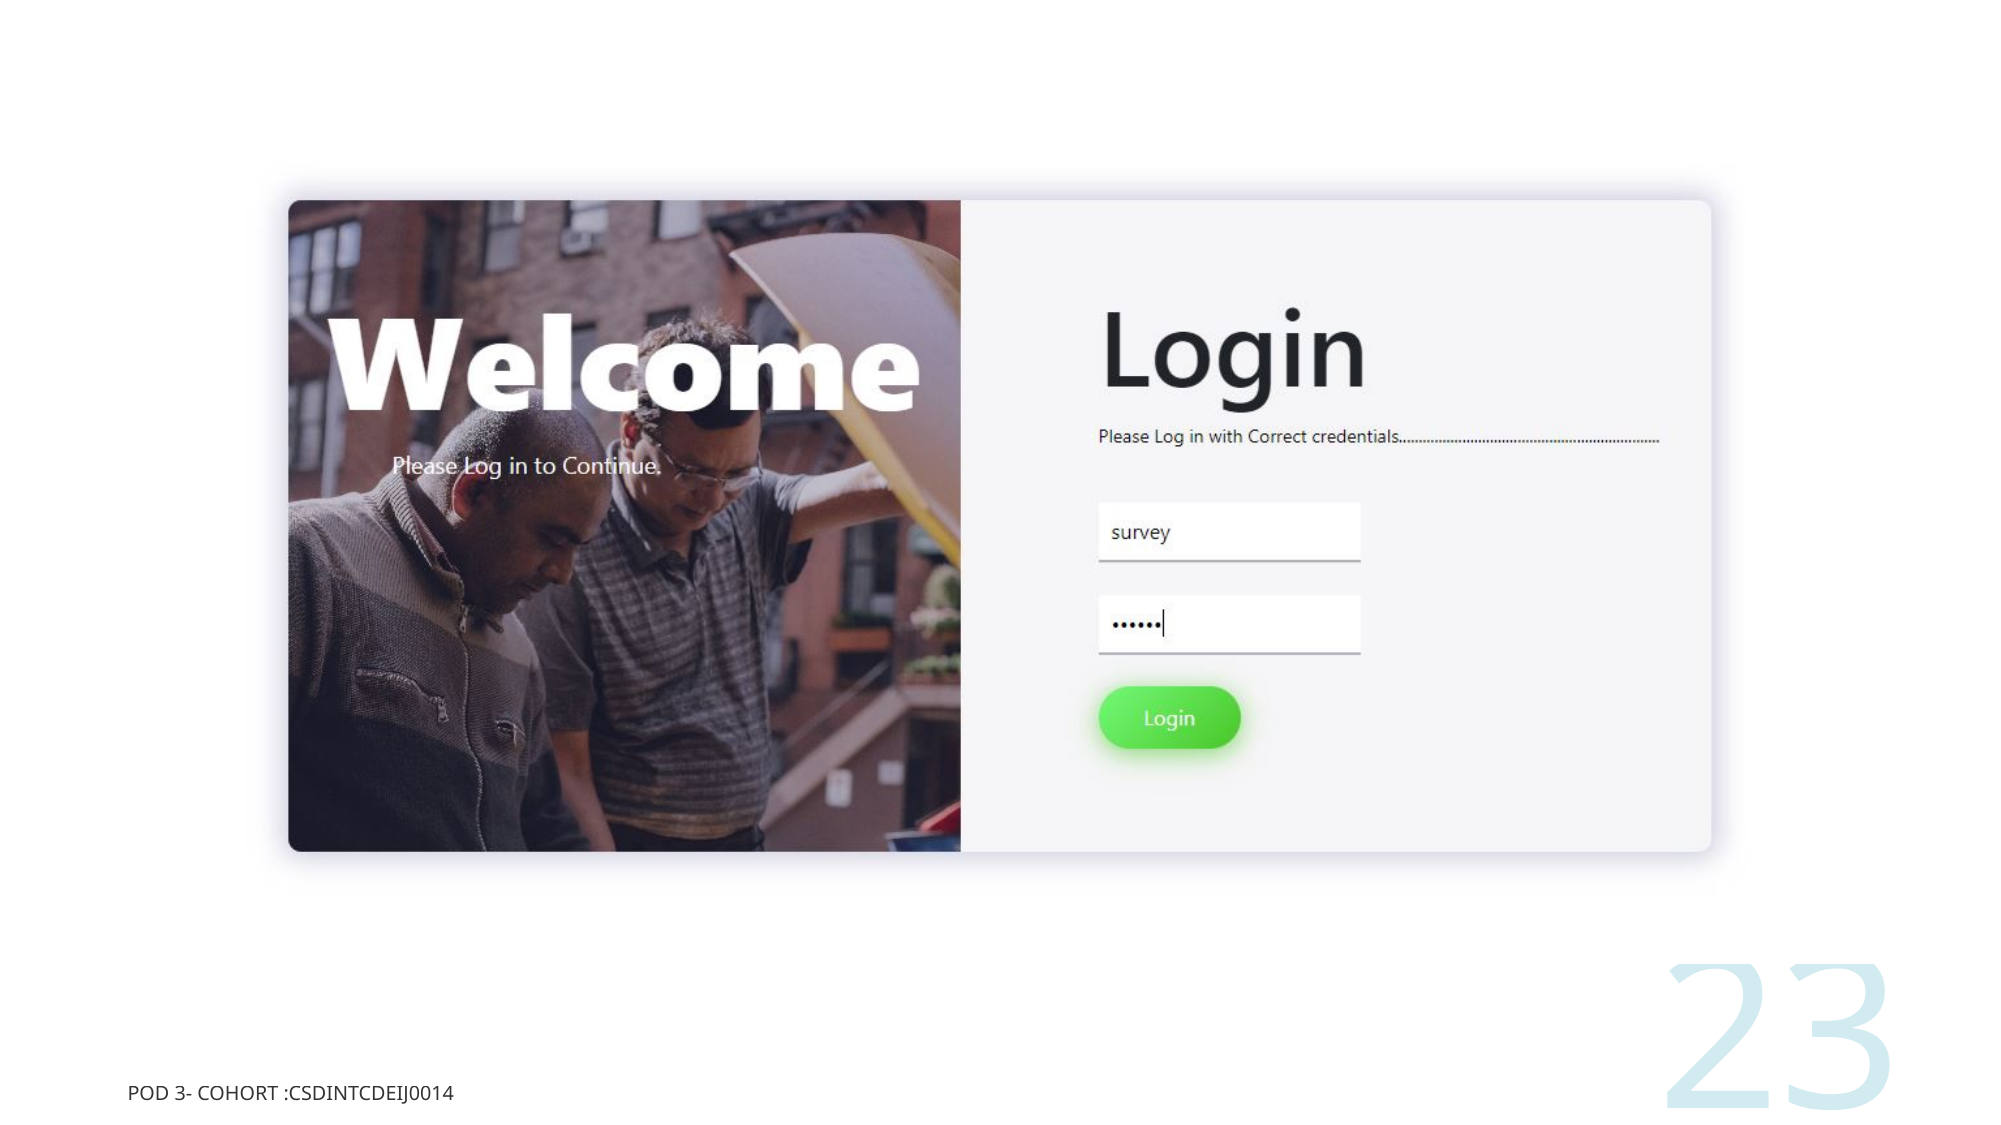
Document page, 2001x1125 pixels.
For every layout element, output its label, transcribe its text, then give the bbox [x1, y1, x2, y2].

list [110, 113, 1890, 965]
slide_number 23 [1437, 963, 1918, 1125]
footer POD 3- Cohort :CSDINTCDEIJ0014 [112, 1075, 938, 1113]
